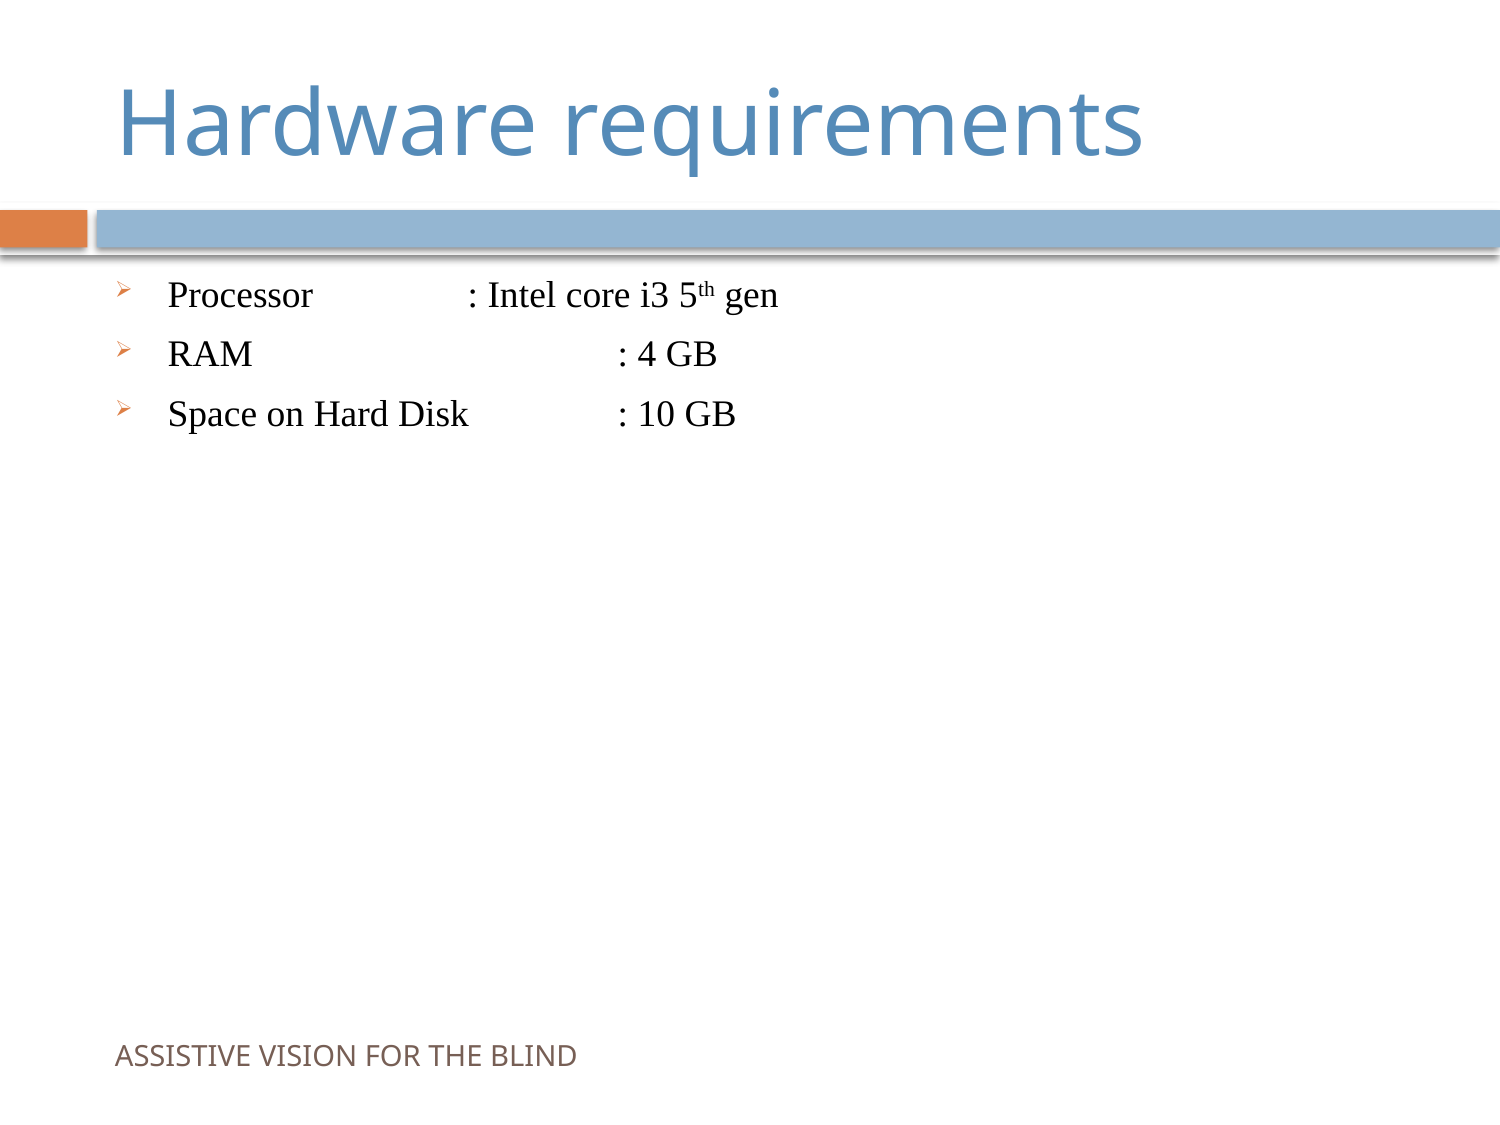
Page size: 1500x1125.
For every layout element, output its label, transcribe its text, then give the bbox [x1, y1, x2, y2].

list Processor : Intel core i3 5th gen RAM : 4 GB Space on Hard Disk : 10 GB [100, 262, 1438, 1000]
footer ASSISTIVE VISION FOR THE BLIND [99, 1024, 990, 1085]
title Hardware requirements [100, 37, 1438, 200]
